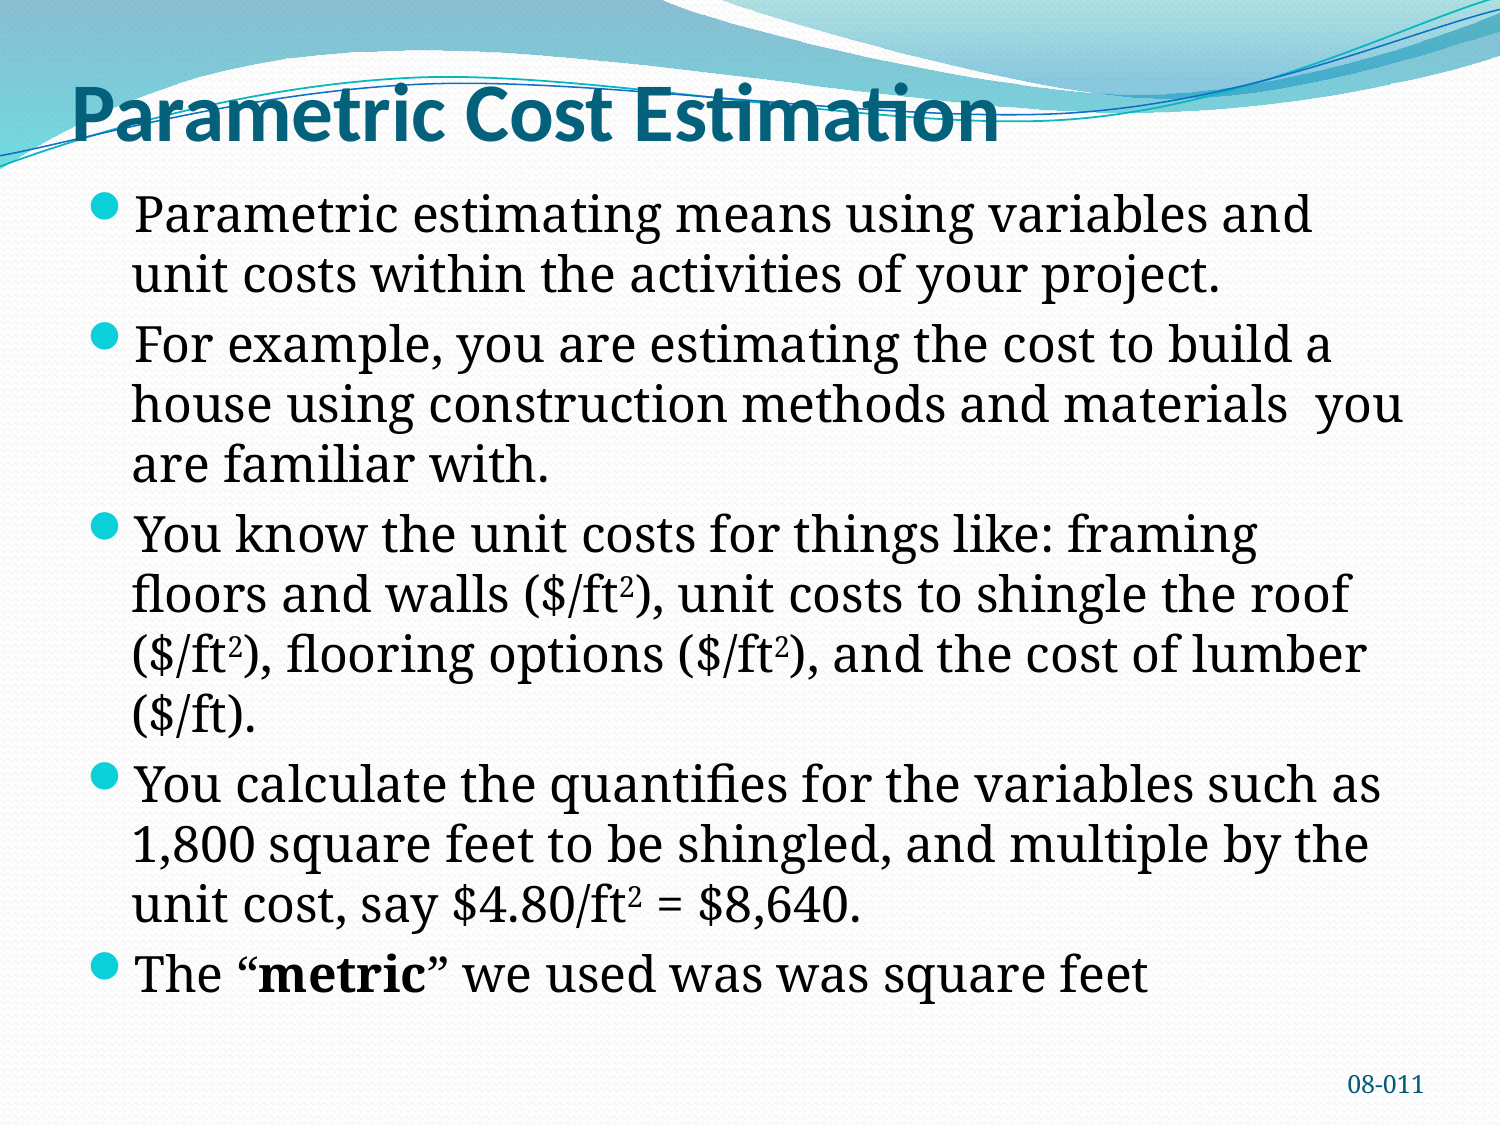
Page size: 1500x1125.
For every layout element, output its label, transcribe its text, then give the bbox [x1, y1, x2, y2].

list Parametric estimating means using variables and unit costs within the activities of your project. For example, you are estimating the cost to build a house using construction methods and materials you are familiar with. You know the unit costs for things like: framing floors and walls ($/ft2), unit costs to shingle the roof ($/ft2), flooring options ($/ft2), and the cost of lumber ($/ft). You calculate the quantifies for the variables such as 1,800 square feet to be shingled, and multiple by the unit cost, say $4.80/ft2 = $8,640. The “metric” we used was was square feet [71, 174, 1423, 1013]
slide_number 08-011 [1299, 1042, 1425, 1103]
title Parametric Cost Estimation [71, 50, 1423, 174]
